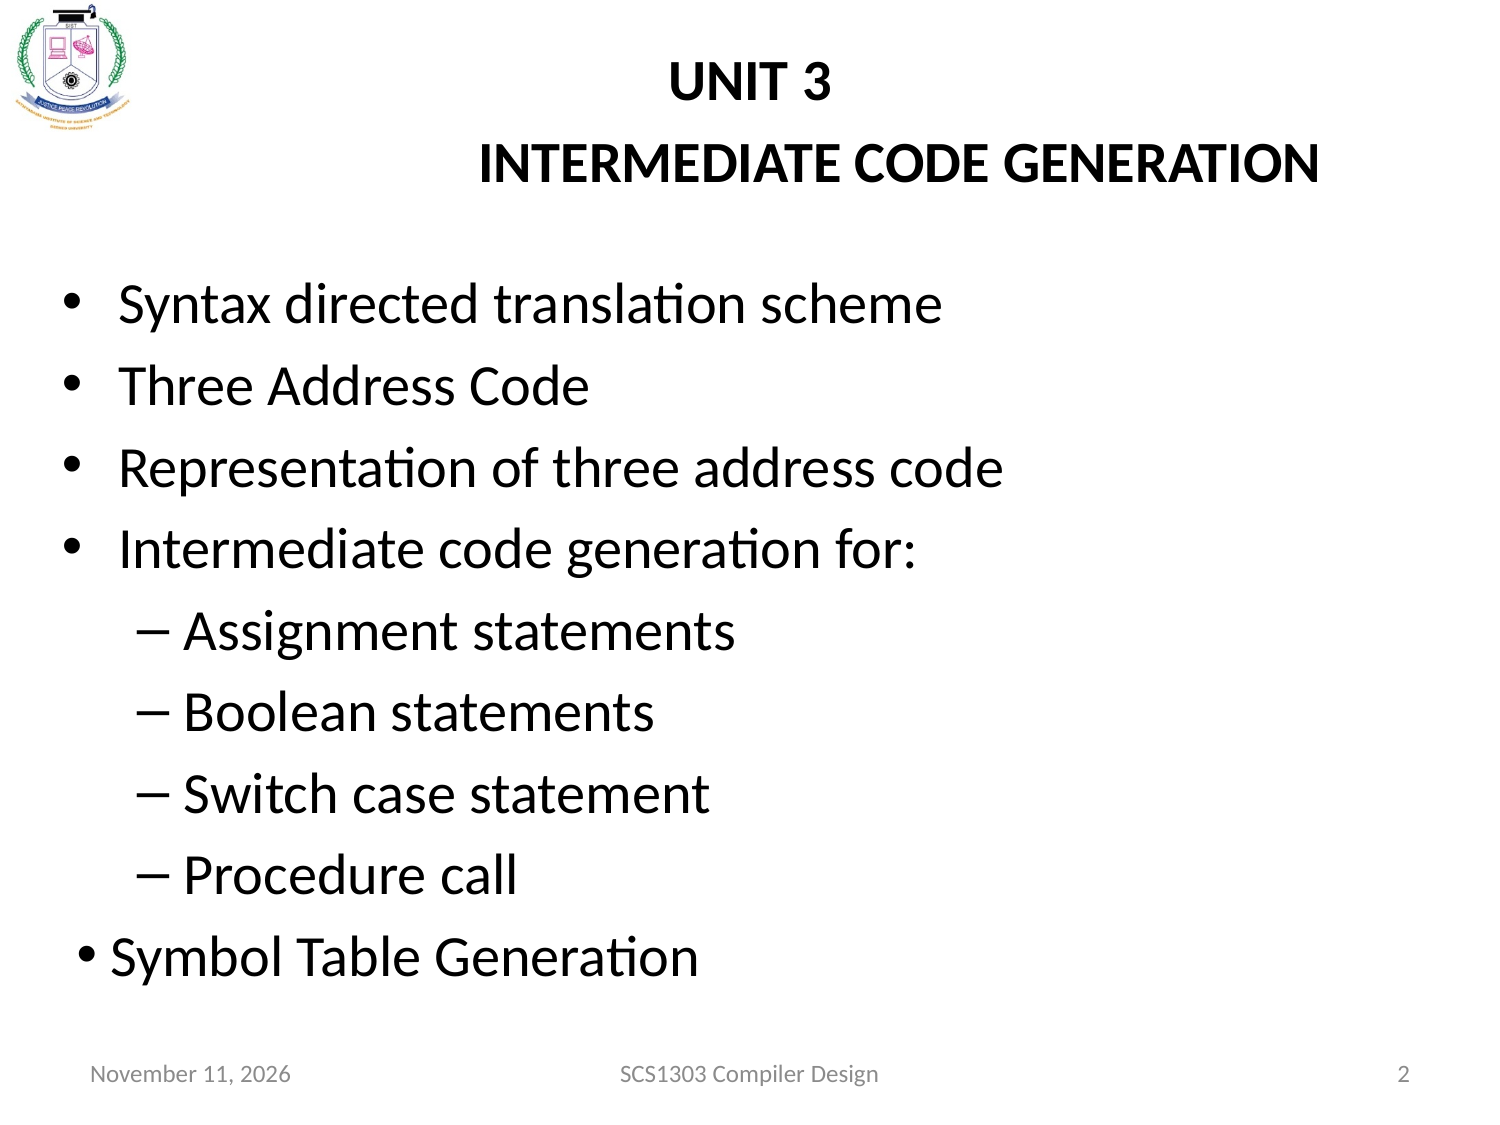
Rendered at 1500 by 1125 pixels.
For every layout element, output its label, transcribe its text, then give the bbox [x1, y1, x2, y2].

list UNIT 3 INTERMEDIATE CODE GENERATION Syntax directed translation scheme Three Address Code Representation of three address code Intermediate code generation for: Assignment statements Boolean statements Switch case statement Procedure call Symbol Table Generation [46, 35, 1454, 1032]
slide_number 2 [1074, 1042, 1425, 1103]
footer SCS1303 Compiler Design [512, 1042, 988, 1103]
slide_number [75, 1042, 425, 1103]
picture [0, 0, 141, 132]
